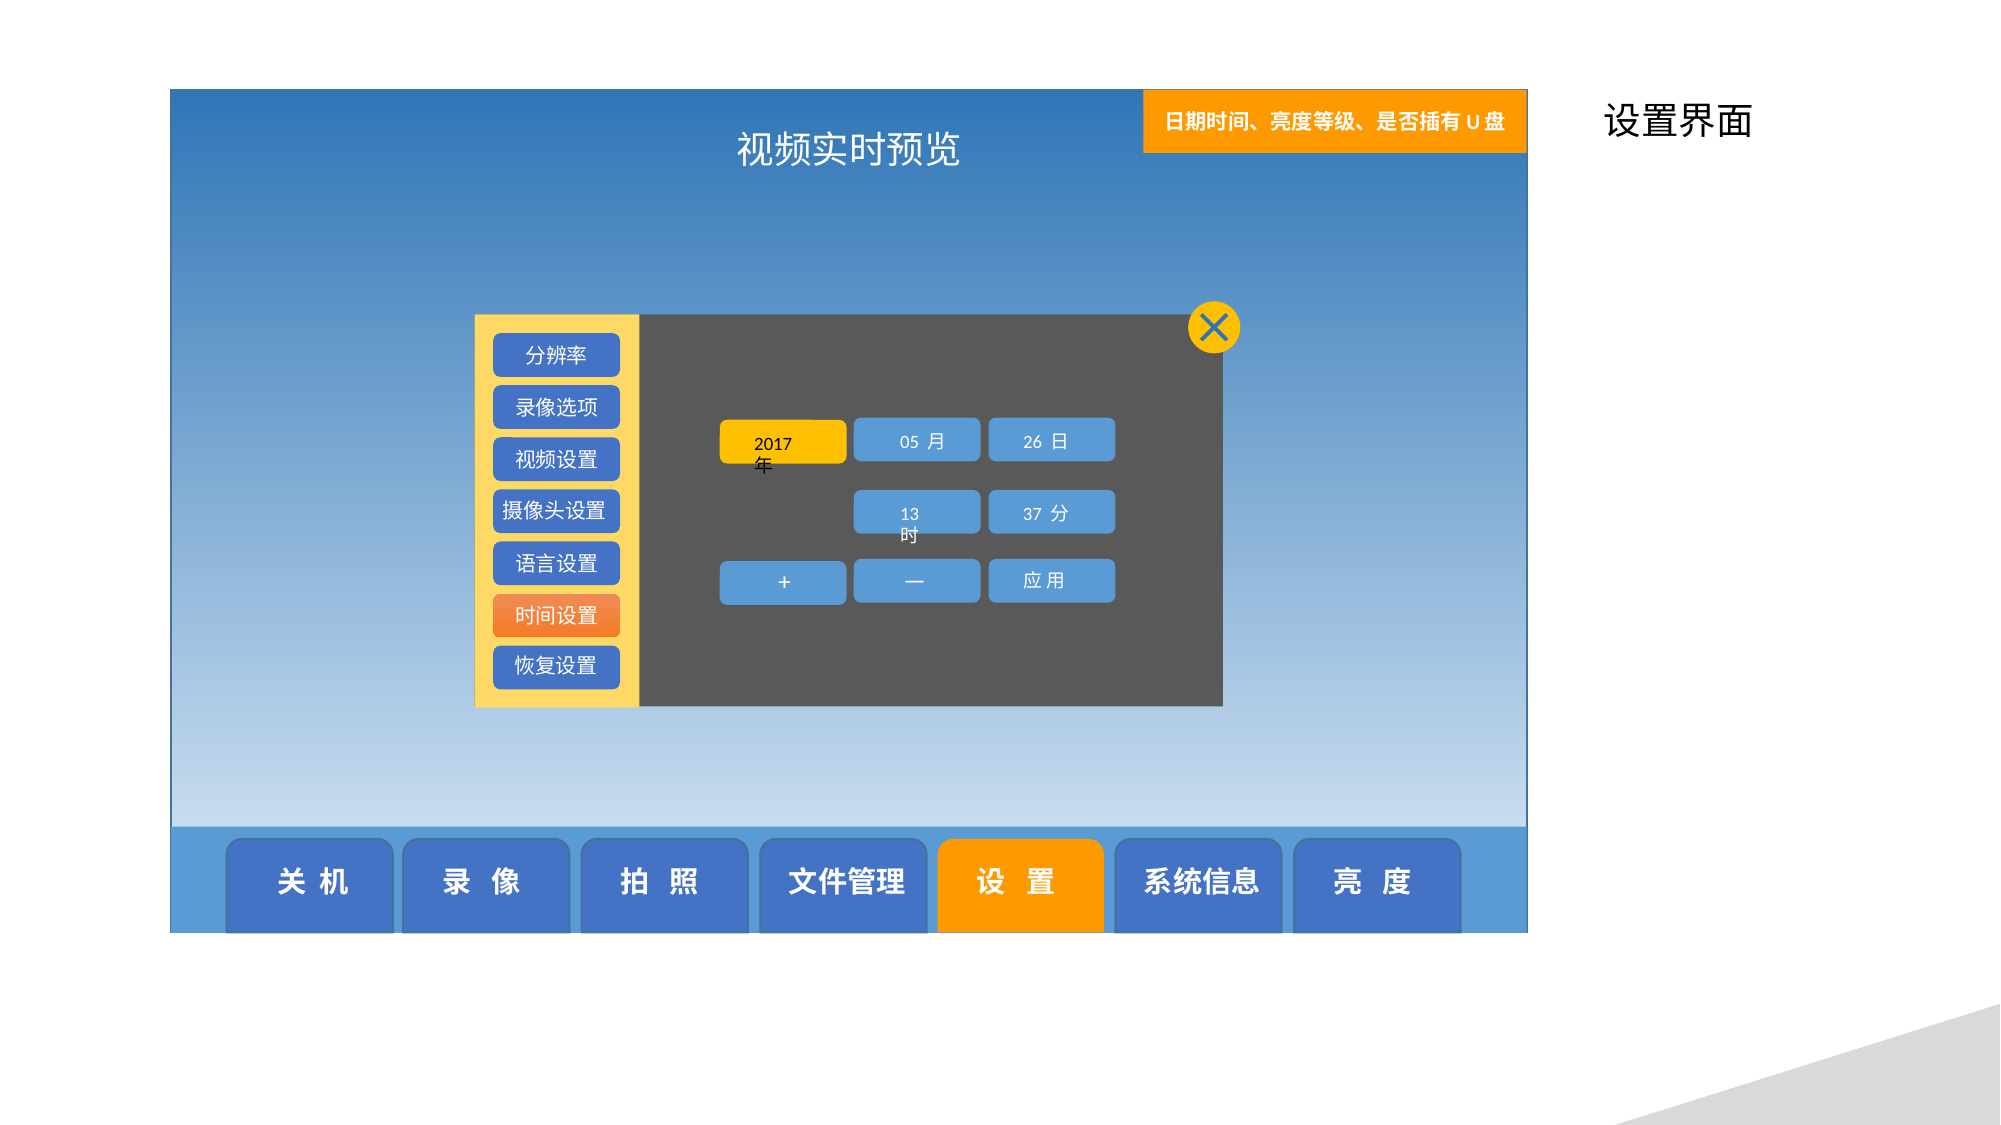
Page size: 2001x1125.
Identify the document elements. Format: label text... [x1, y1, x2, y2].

text_box 37 分 [1008, 494, 1090, 532]
text_box [492, 645, 621, 690]
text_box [226, 838, 1461, 933]
text_box 语言设置 [492, 540, 621, 586]
text_box [852, 416, 982, 463]
text_box 视频设置 [492, 436, 621, 482]
text_box 分辨率 [492, 332, 621, 378]
text_box 应 用 [1008, 561, 1081, 599]
text_box [718, 418, 848, 465]
text_box 13 时 [885, 494, 961, 554]
text_box [987, 416, 1117, 463]
text_box [987, 488, 1117, 535]
text_box + [763, 558, 810, 603]
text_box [1188, 301, 1241, 354]
text_box [852, 557, 982, 604]
text_box － [888, 558, 938, 604]
text_box 视频实时预览 [722, 118, 994, 179]
text_box 2017 年 [739, 424, 834, 484]
text_box [474, 314, 640, 708]
text_box [170, 826, 1528, 934]
text_box 日期时间、亮度等级、是否插有U盘 [1142, 89, 1528, 154]
text_box 录像选项 [492, 384, 621, 430]
text_box 恢复设置 [499, 645, 618, 686]
text_box [852, 488, 982, 535]
text_box 05 月 [885, 421, 970, 460]
text_box 时间设置 [492, 592, 621, 638]
text_box 设置界面 [1589, 89, 1775, 150]
text_box [170, 89, 1528, 826]
text_box [474, 313, 1224, 708]
text_box 摄像头设置 [487, 490, 627, 531]
text_box [718, 560, 848, 606]
text_box [987, 557, 1117, 604]
text_box [1614, 1002, 2000, 1125]
text_box 26 日 [1008, 421, 1090, 460]
